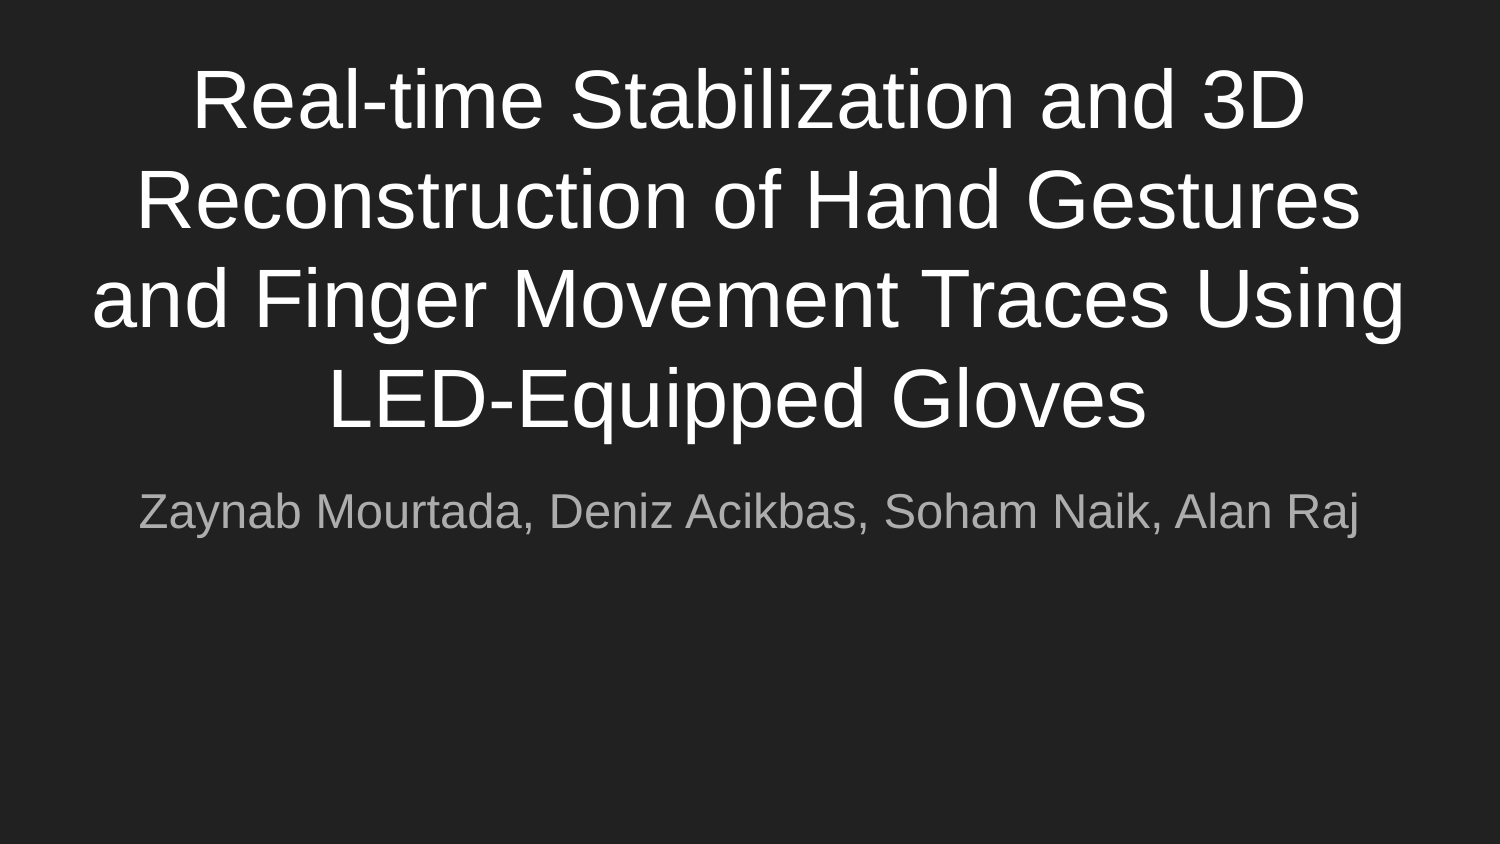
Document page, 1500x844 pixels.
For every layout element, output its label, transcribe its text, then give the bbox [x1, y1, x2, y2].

title Real-time Stabilization and 3D Reconstruction of Hand Gestures and Finger Movement Traces Using LED-Equipped Gloves [51, 23, 1449, 459]
subtitle Zaynab Mourtada, Deniz Acikbas, Soham Naik, Alan Raj [51, 464, 1449, 595]
